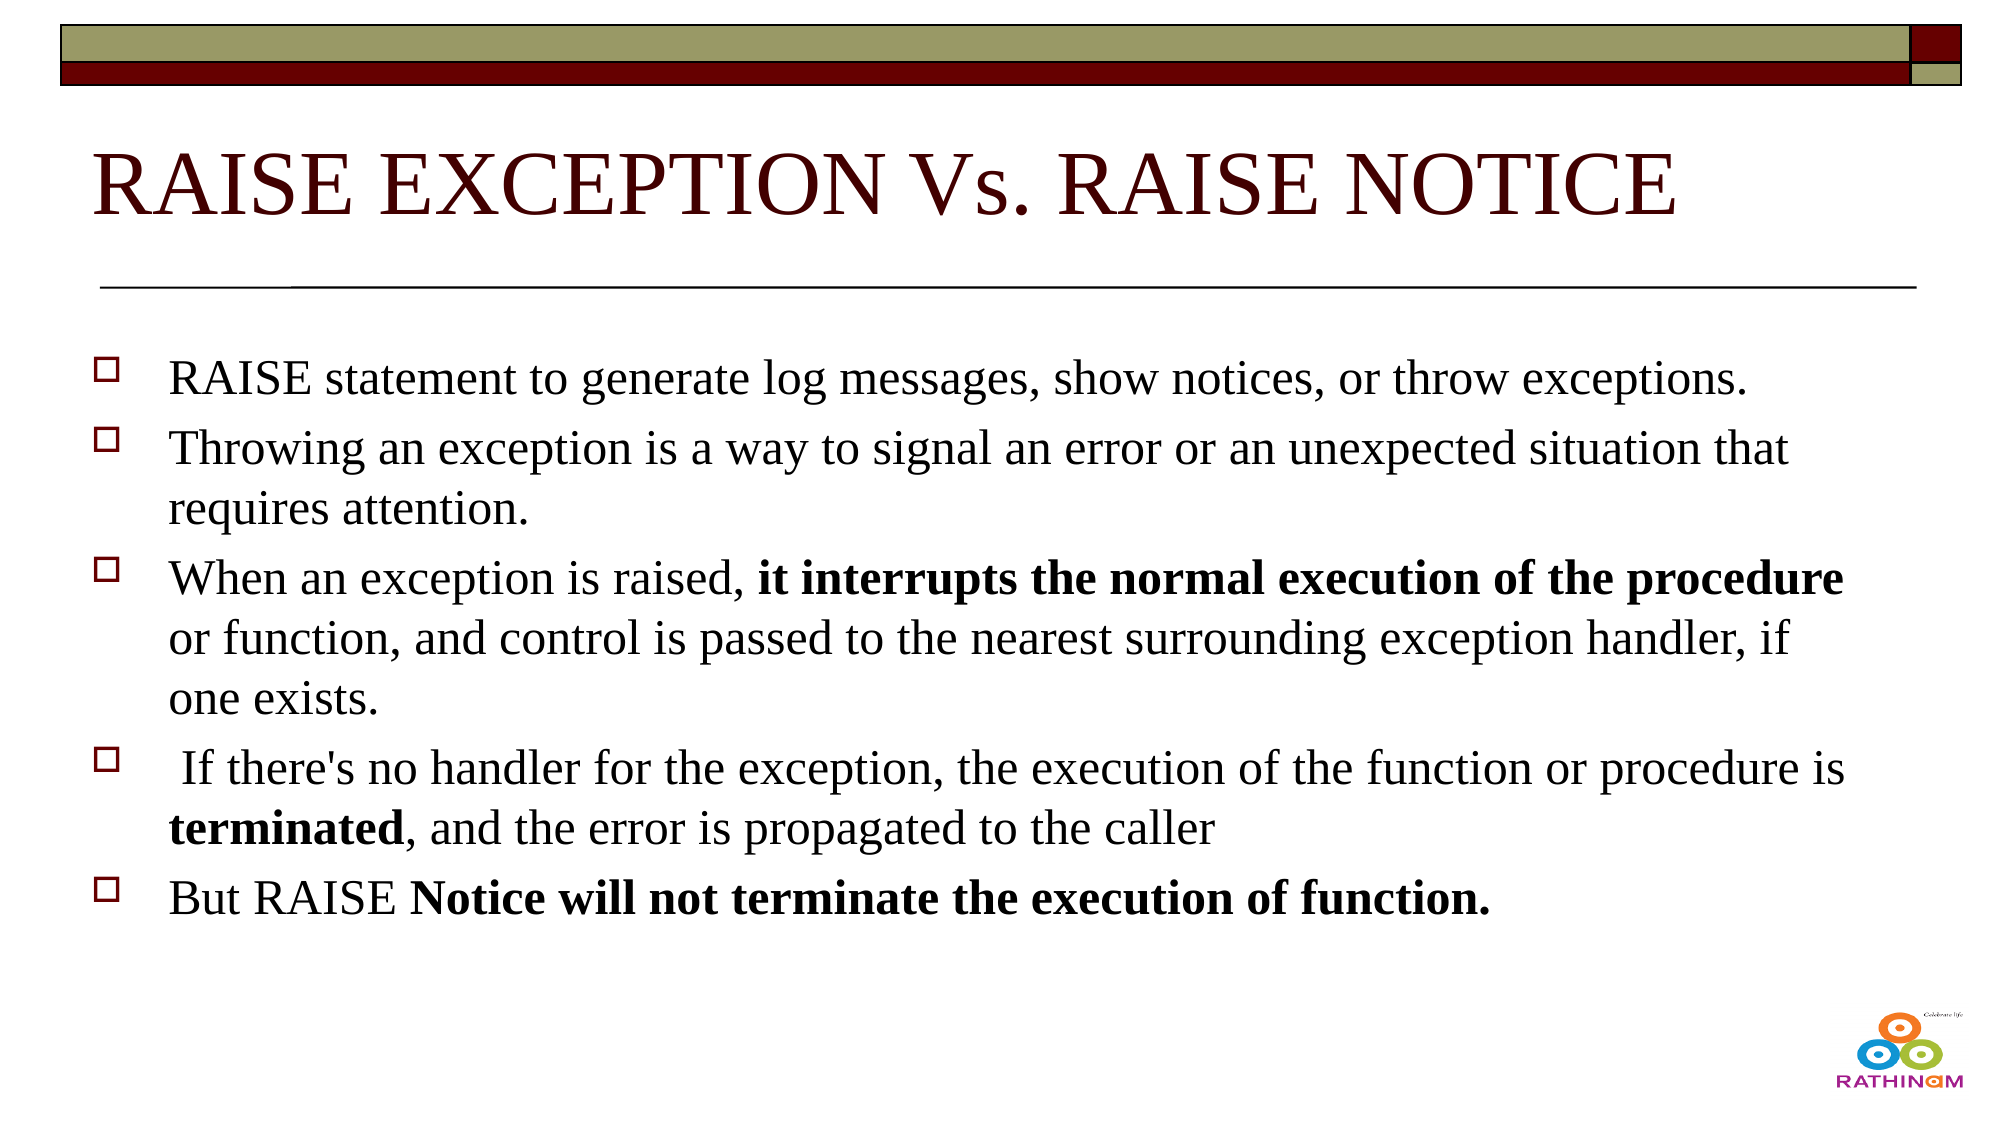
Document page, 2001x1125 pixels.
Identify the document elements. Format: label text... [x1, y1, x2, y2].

picture [1830, 1000, 1969, 1100]
title RAISE EXCEPTION Vs. RAISE NOTICE [76, 52, 1877, 241]
list RAISE statement to generate log messages, show notices, or throw exceptions. Throwing an exception is a way to signal an error or an unexpected situation that requires attention. When an exception is raised, it interrupts the normal execution of the procedure or function, and control is passed to the nearest surrounding exception handler, if one exists. If there's no handler for the exception, the execution of the function or procedure is terminated, and the error is propagated to the caller But RAISE Notice will not terminate the execution of function. [76, 337, 1877, 1023]
